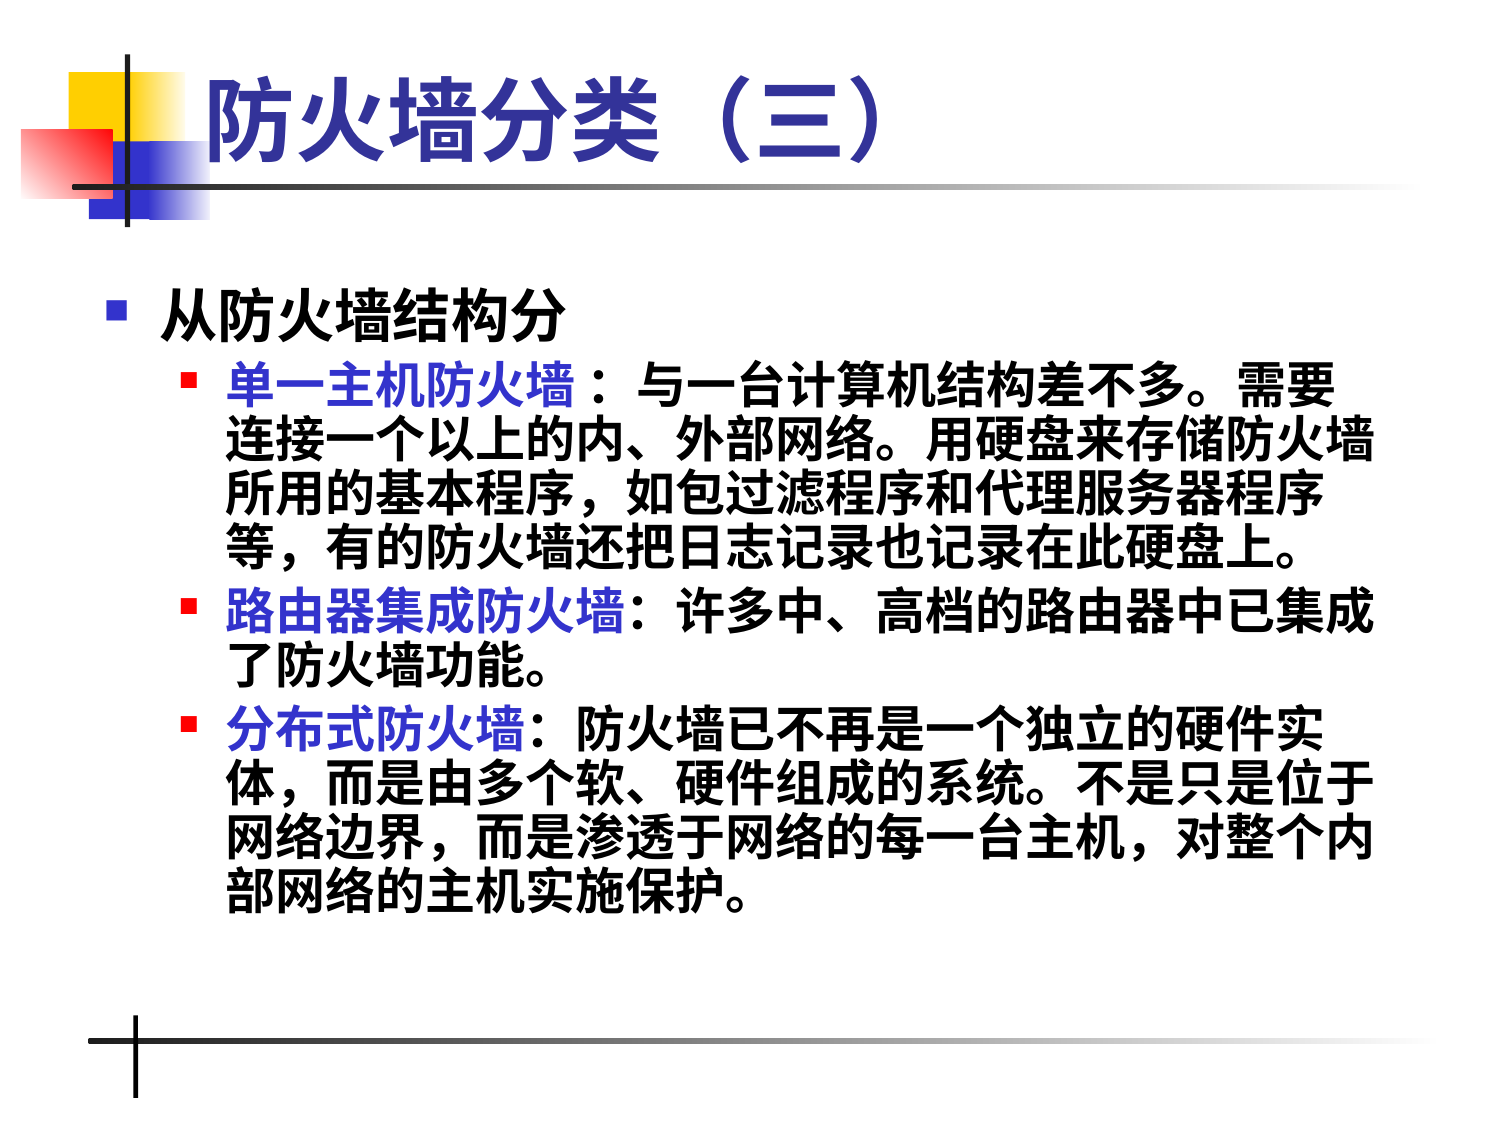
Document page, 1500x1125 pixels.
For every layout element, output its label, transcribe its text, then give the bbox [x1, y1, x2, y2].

title 防火墙分类（三） [188, 23, 1468, 181]
list 从防火墙结构分 单一主机防火墙 ：与一台计算机结构差不多。需要连接一个以上的内、外部网络。用硬盘来存储防火墙所用的基本程序，如包过滤程序和代理服务器程序等，有的防火墙还把日志记录也记录在此硬盘上。 路由器集成防火墙：许多中、高档的路由器中已集成了防火墙功能。 分布式防火墙：防火墙已不再是一个独立的硬件实体，而是由多个软、硬件组成的系统。不是只是位于网络边界，而是渗透于网络的每一台主机，对整个内部网络的主机实施保护。 [88, 221, 1400, 986]
